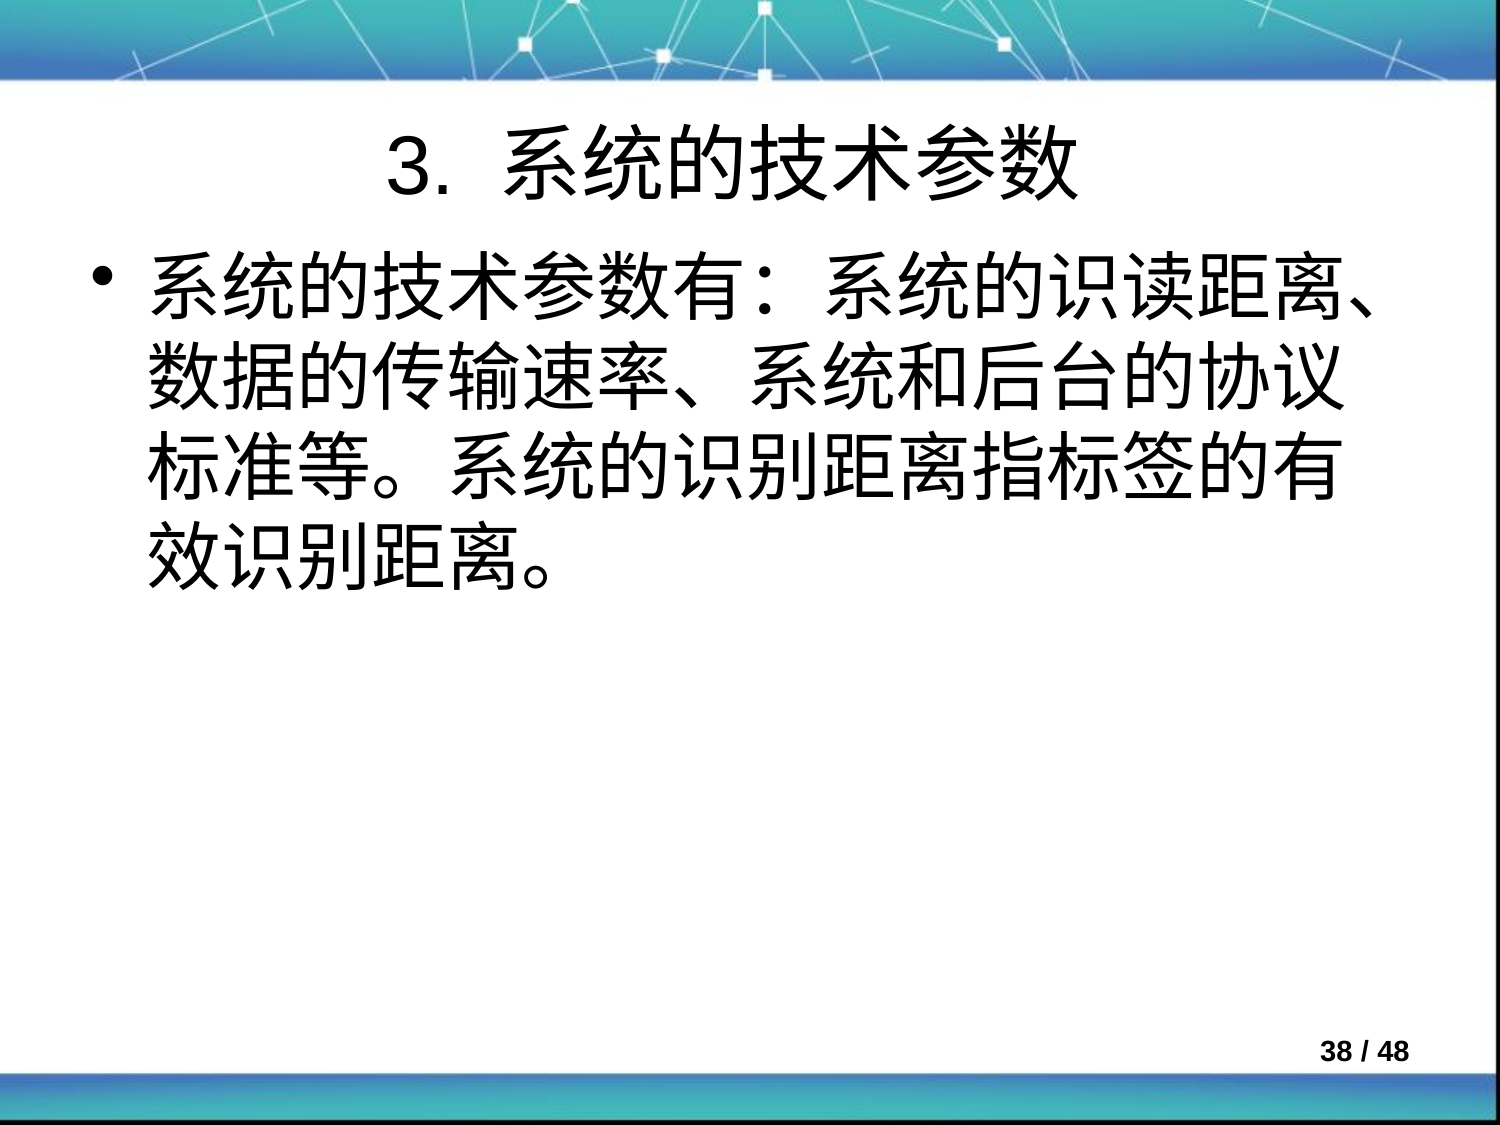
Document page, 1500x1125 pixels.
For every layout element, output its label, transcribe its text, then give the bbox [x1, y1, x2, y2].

picture [0, 0, 1500, 1125]
slide_number / 48 [1074, 1024, 1425, 1103]
list 系统的技术参数有：系统的识读距离、数据的传输速率、系统和后台的协议标准等。系统的识别距离指标签的有效识别距离。 [74, 231, 1426, 1006]
title 3. 系统的技术参数 [76, 101, 1428, 221]
